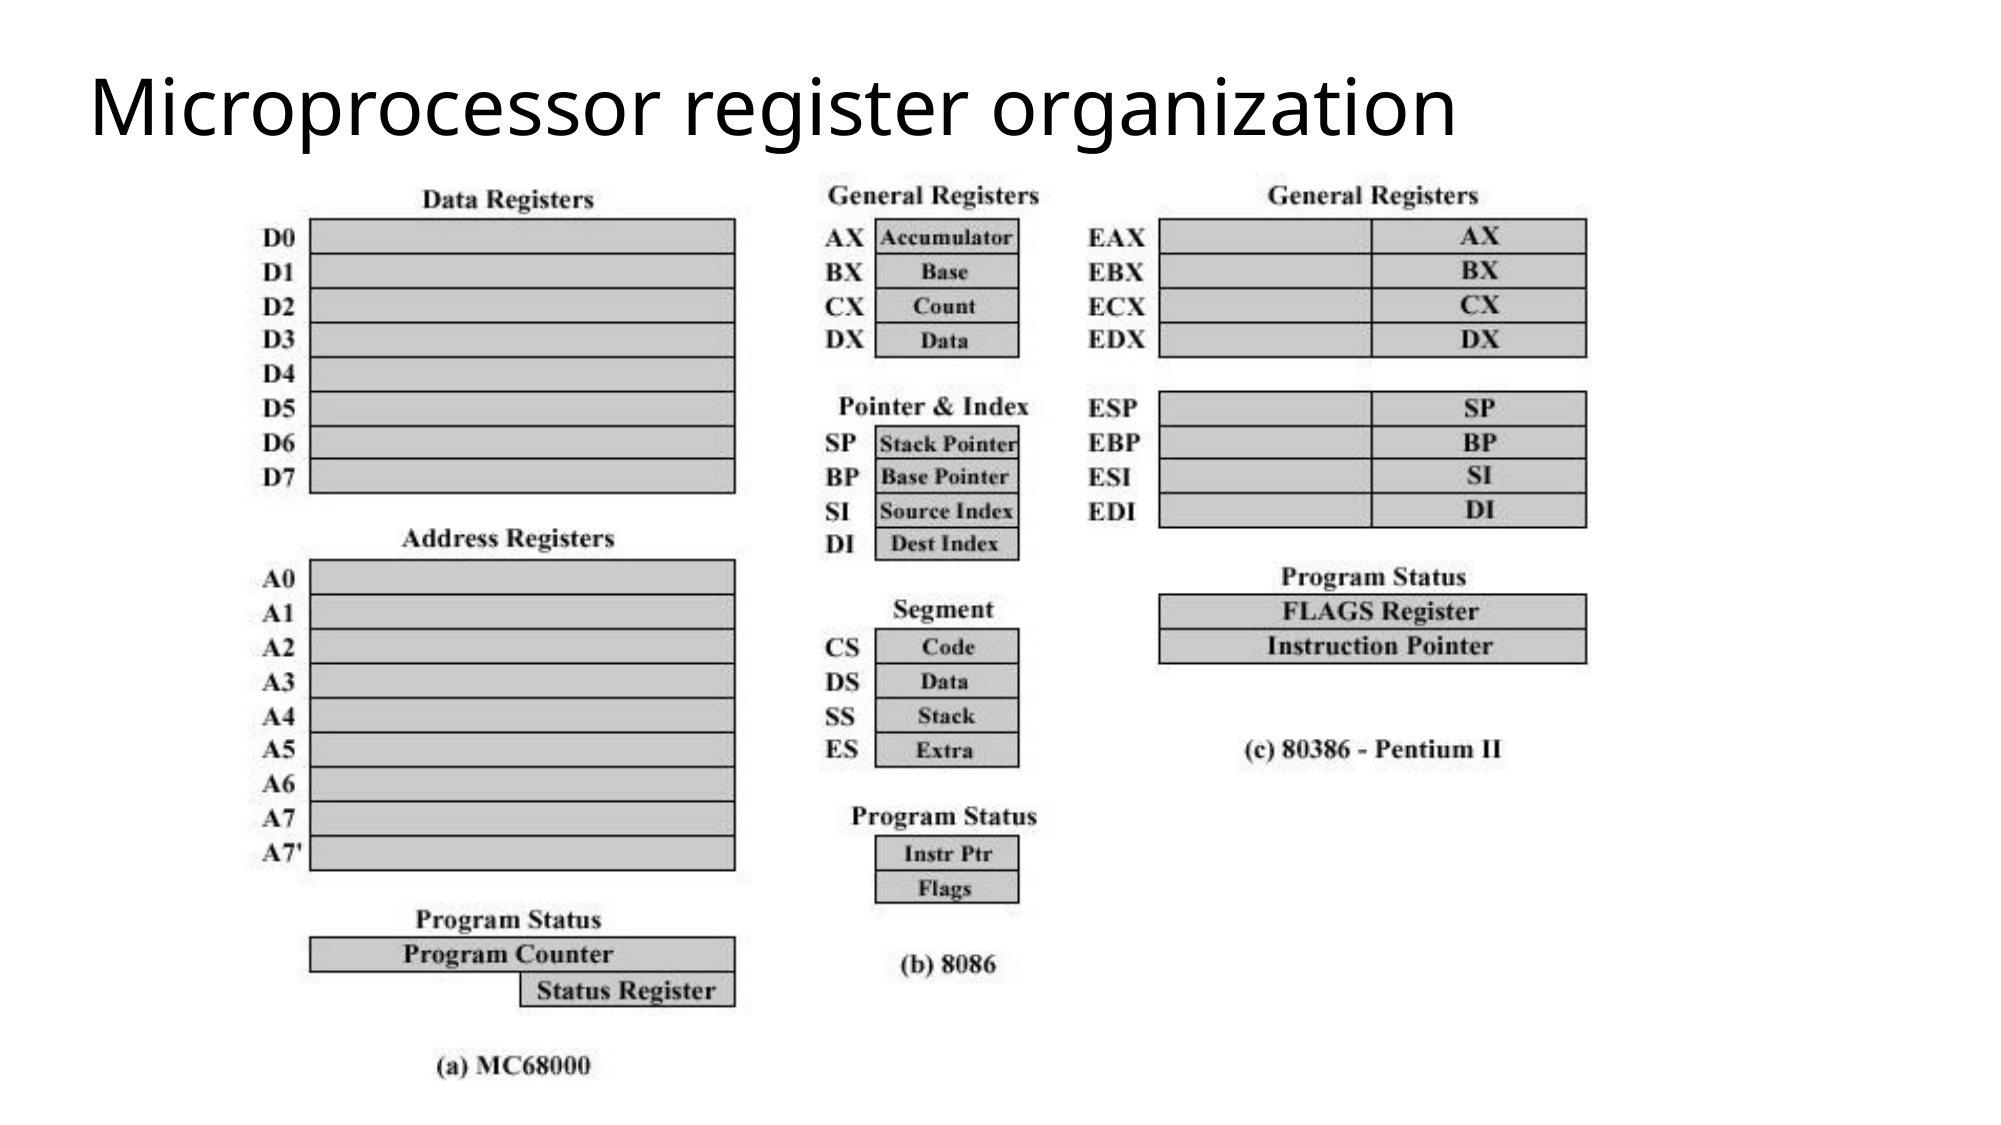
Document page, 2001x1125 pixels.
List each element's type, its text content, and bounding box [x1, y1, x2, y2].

title Microprocessor register organization [68, 46, 1932, 173]
picture [242, 172, 1592, 1095]
